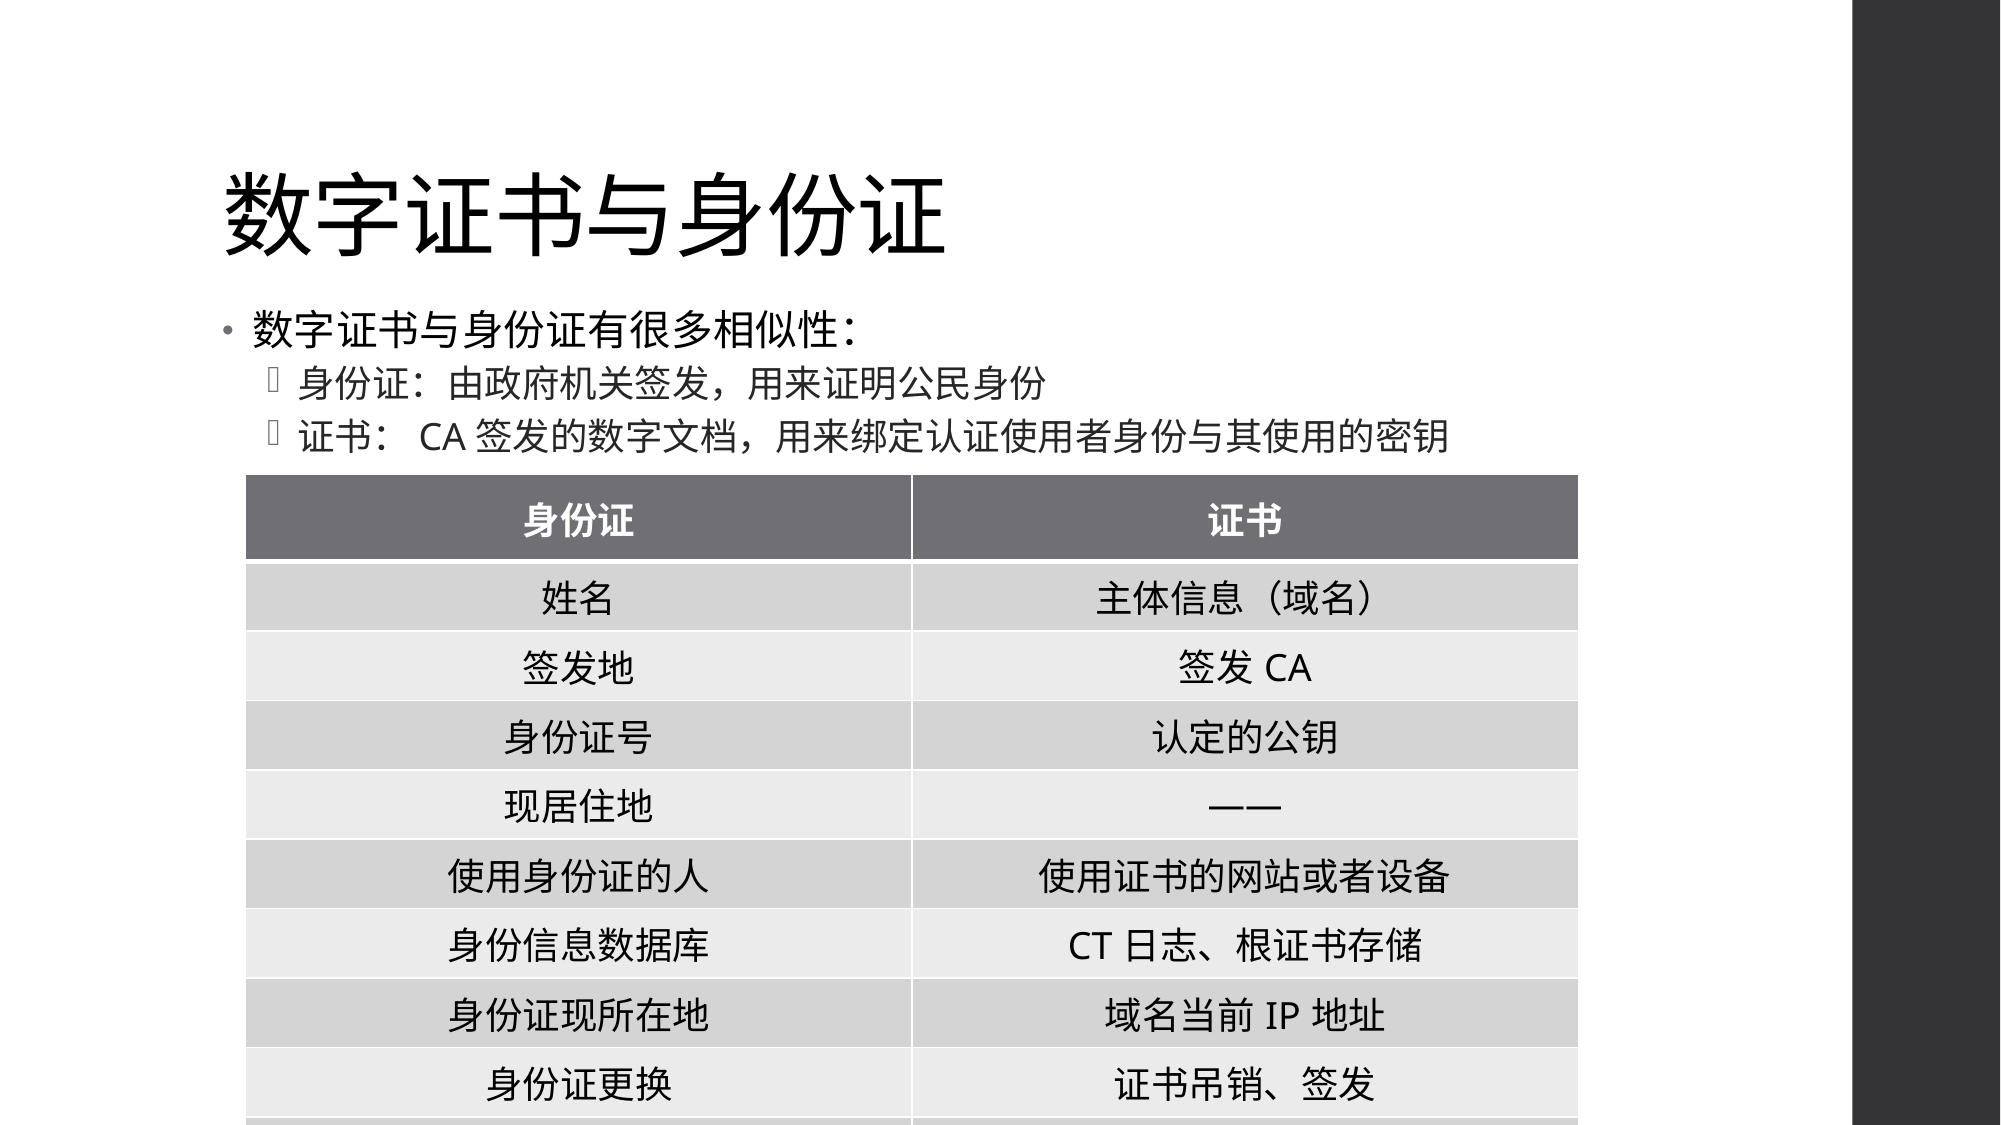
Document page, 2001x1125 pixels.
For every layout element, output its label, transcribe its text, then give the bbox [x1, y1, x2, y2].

table_cell 身份证现所在地 [246, 979, 911, 1047]
title 数字证书与身份证 [206, 60, 1797, 278]
table_cell 签发CA [913, 632, 1578, 700]
table_header 身份证 [246, 475, 911, 559]
table_cell 签发地 [246, 632, 911, 700]
table_cell 证书过期 [913, 1118, 1578, 1125]
table_cell 使用身份证的人 [246, 840, 911, 908]
table_cell 认定的公钥 [913, 701, 1578, 769]
table_cell 使用证书的网站或者设备 [913, 840, 1578, 908]
table_cell —— [913, 771, 1578, 838]
table_cell 身份证过期 [246, 1118, 911, 1125]
table_cell 身份证更换 [246, 1048, 911, 1116]
table_cell 主体信息（域名） [913, 564, 1578, 630]
table_cell 身份信息数据库 [246, 909, 911, 977]
table_cell 身份证号 [246, 701, 911, 769]
table_cell 姓名 [246, 564, 911, 630]
table_cell CT日志、根证书存储 [913, 909, 1578, 977]
table_cell 域名当前IP地址 [913, 979, 1578, 1047]
table_cell 证书吊销、签发 [913, 1048, 1578, 1116]
table_cell 现居住地 [246, 771, 911, 838]
list 数字证书与身份证有很多相似性： 身份证：由政府机关签发，用来证明公民身份 证书：CA签发的数字文档，用来绑定认证使用者身份与其使用的密钥 [206, 299, 1617, 1014]
table_header 证书 [913, 475, 1578, 559]
